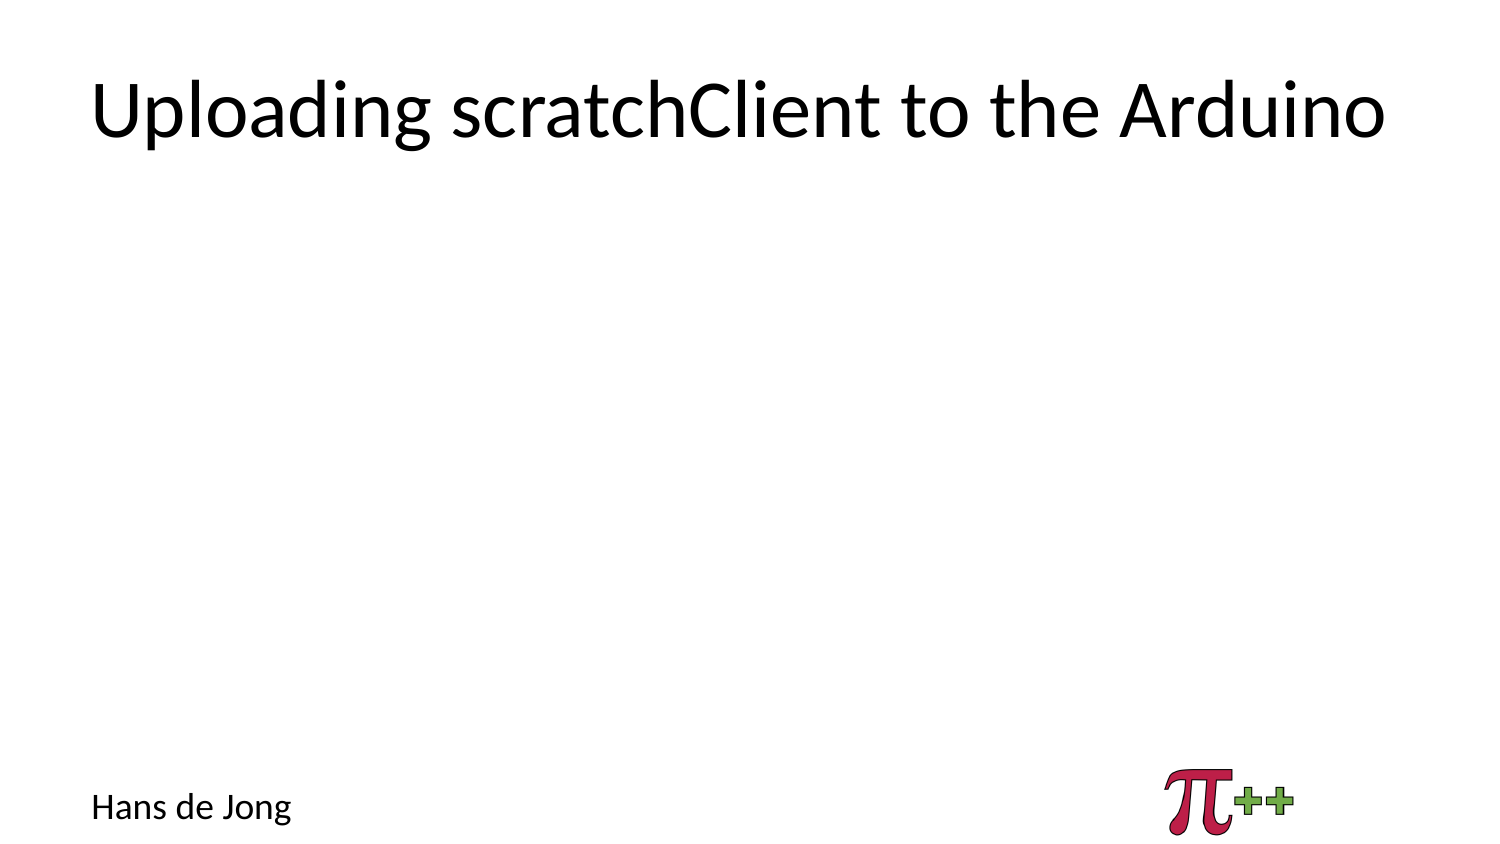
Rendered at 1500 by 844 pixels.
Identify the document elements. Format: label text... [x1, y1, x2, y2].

picture [1163, 768, 1294, 836]
title Uploading scratchClient to the Arduino [75, 33, 1425, 175]
